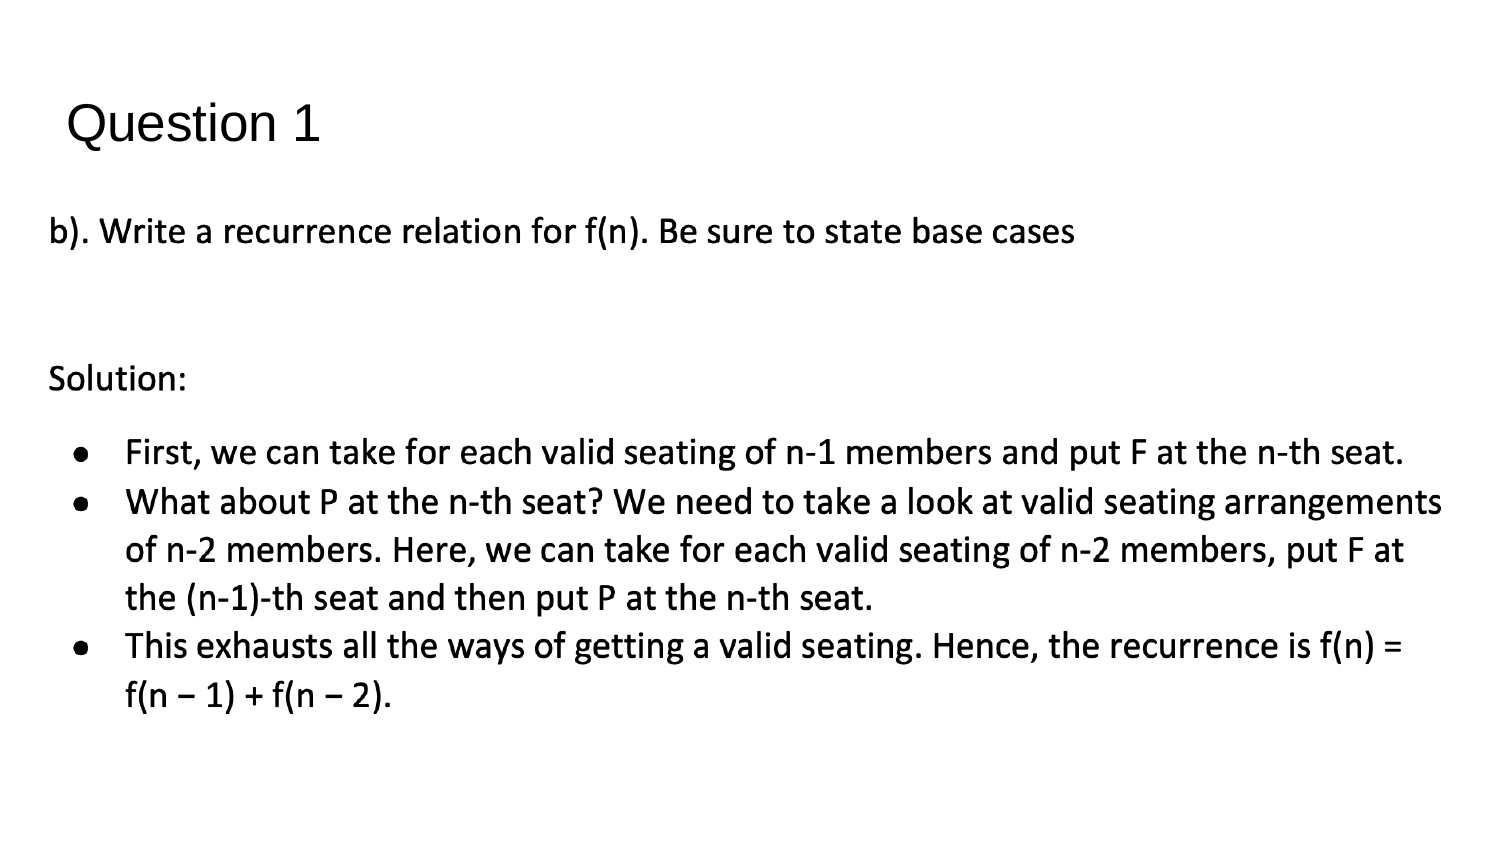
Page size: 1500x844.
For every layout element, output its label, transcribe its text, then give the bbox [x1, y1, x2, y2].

picture [24, 191, 1476, 759]
title Question 1 [51, 72, 1449, 167]
